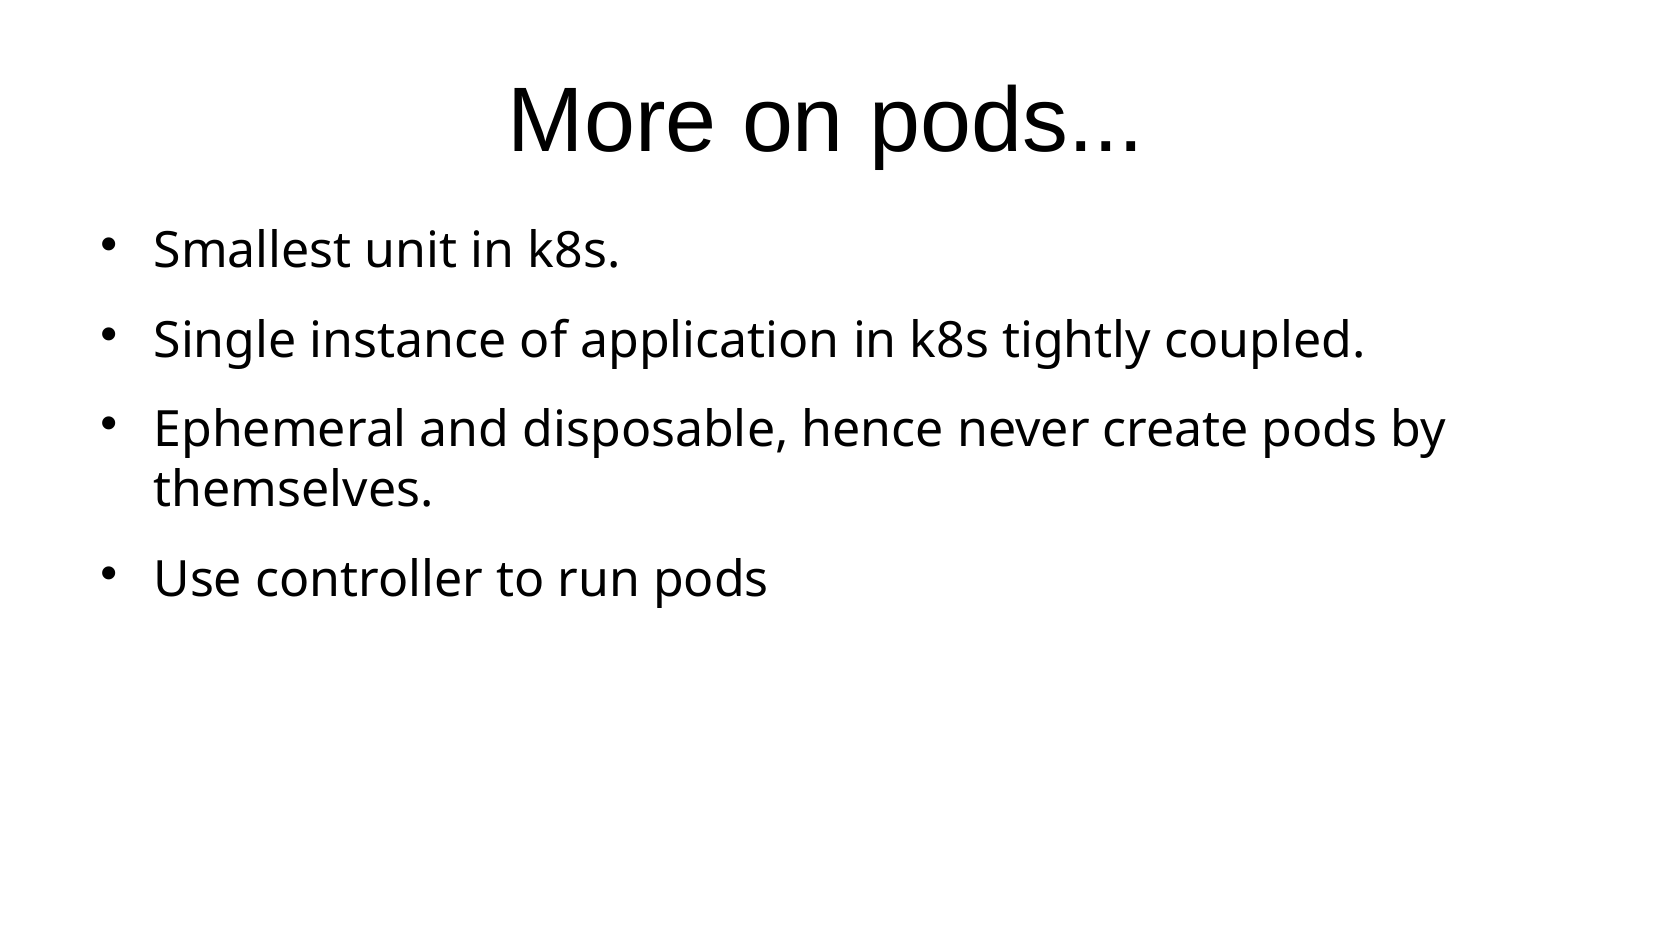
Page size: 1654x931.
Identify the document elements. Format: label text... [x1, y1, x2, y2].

text_box More on pods... [82, 37, 1571, 193]
text_box Smallest unit in k8s. Single instance of application in k8s tightly coupled. Ephemeral and disposable, hence never create pods by themselves. Use controller to run pods [82, 217, 1571, 757]
